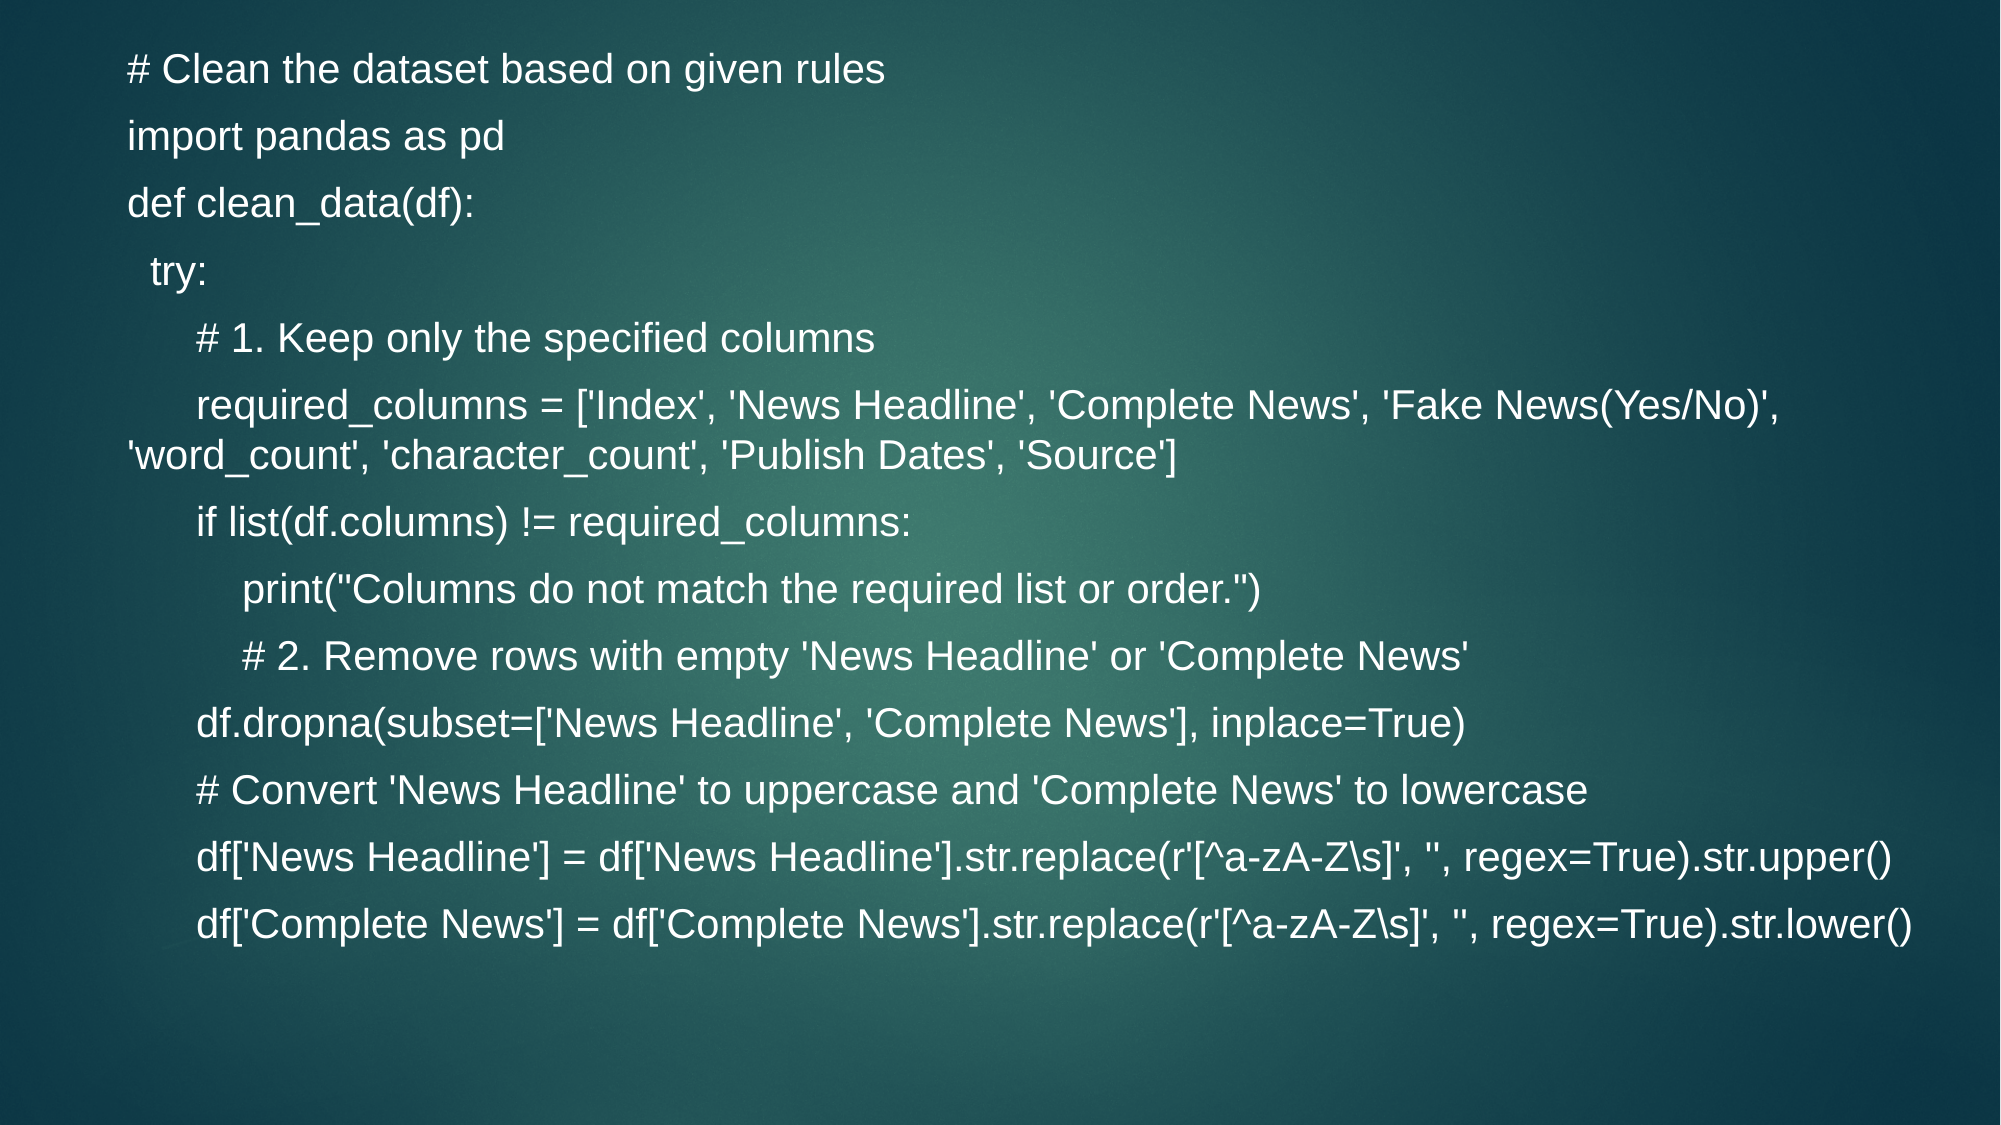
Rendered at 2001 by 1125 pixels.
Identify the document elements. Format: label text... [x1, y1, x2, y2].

picture [0, 0, 2001, 1125]
text_box # Clean the dataset based on given rules import pandas as pd def clean_data(df): try: # 1. Keep only the specified columns required_columns = ['Index', 'News Headline', 'Complete News', 'Fake News(Yes/No)', 'word_count', 'character_count', 'Publish Dates', 'Source'] if list(df.columns) != required_columns: print("Columns do not match the required list or order.") # 2. Remove rows with empty 'News Headline' or 'Complete News' df.dropna(subset=['News Headline', 'Complete News'], inplace=True) # Convert 'News Headline' to uppercase and 'Complete News' to lowercase df['News Headline'] = df['News Headline'].str.replace(r'[^a-zA-Z\s]', '', regex=True).str.upper() df['Complete News'] = df['Complete News'].str.replace(r'[^a-zA-Z\s]', '', regex=True).str.lower() [125, 24, 1975, 1015]
